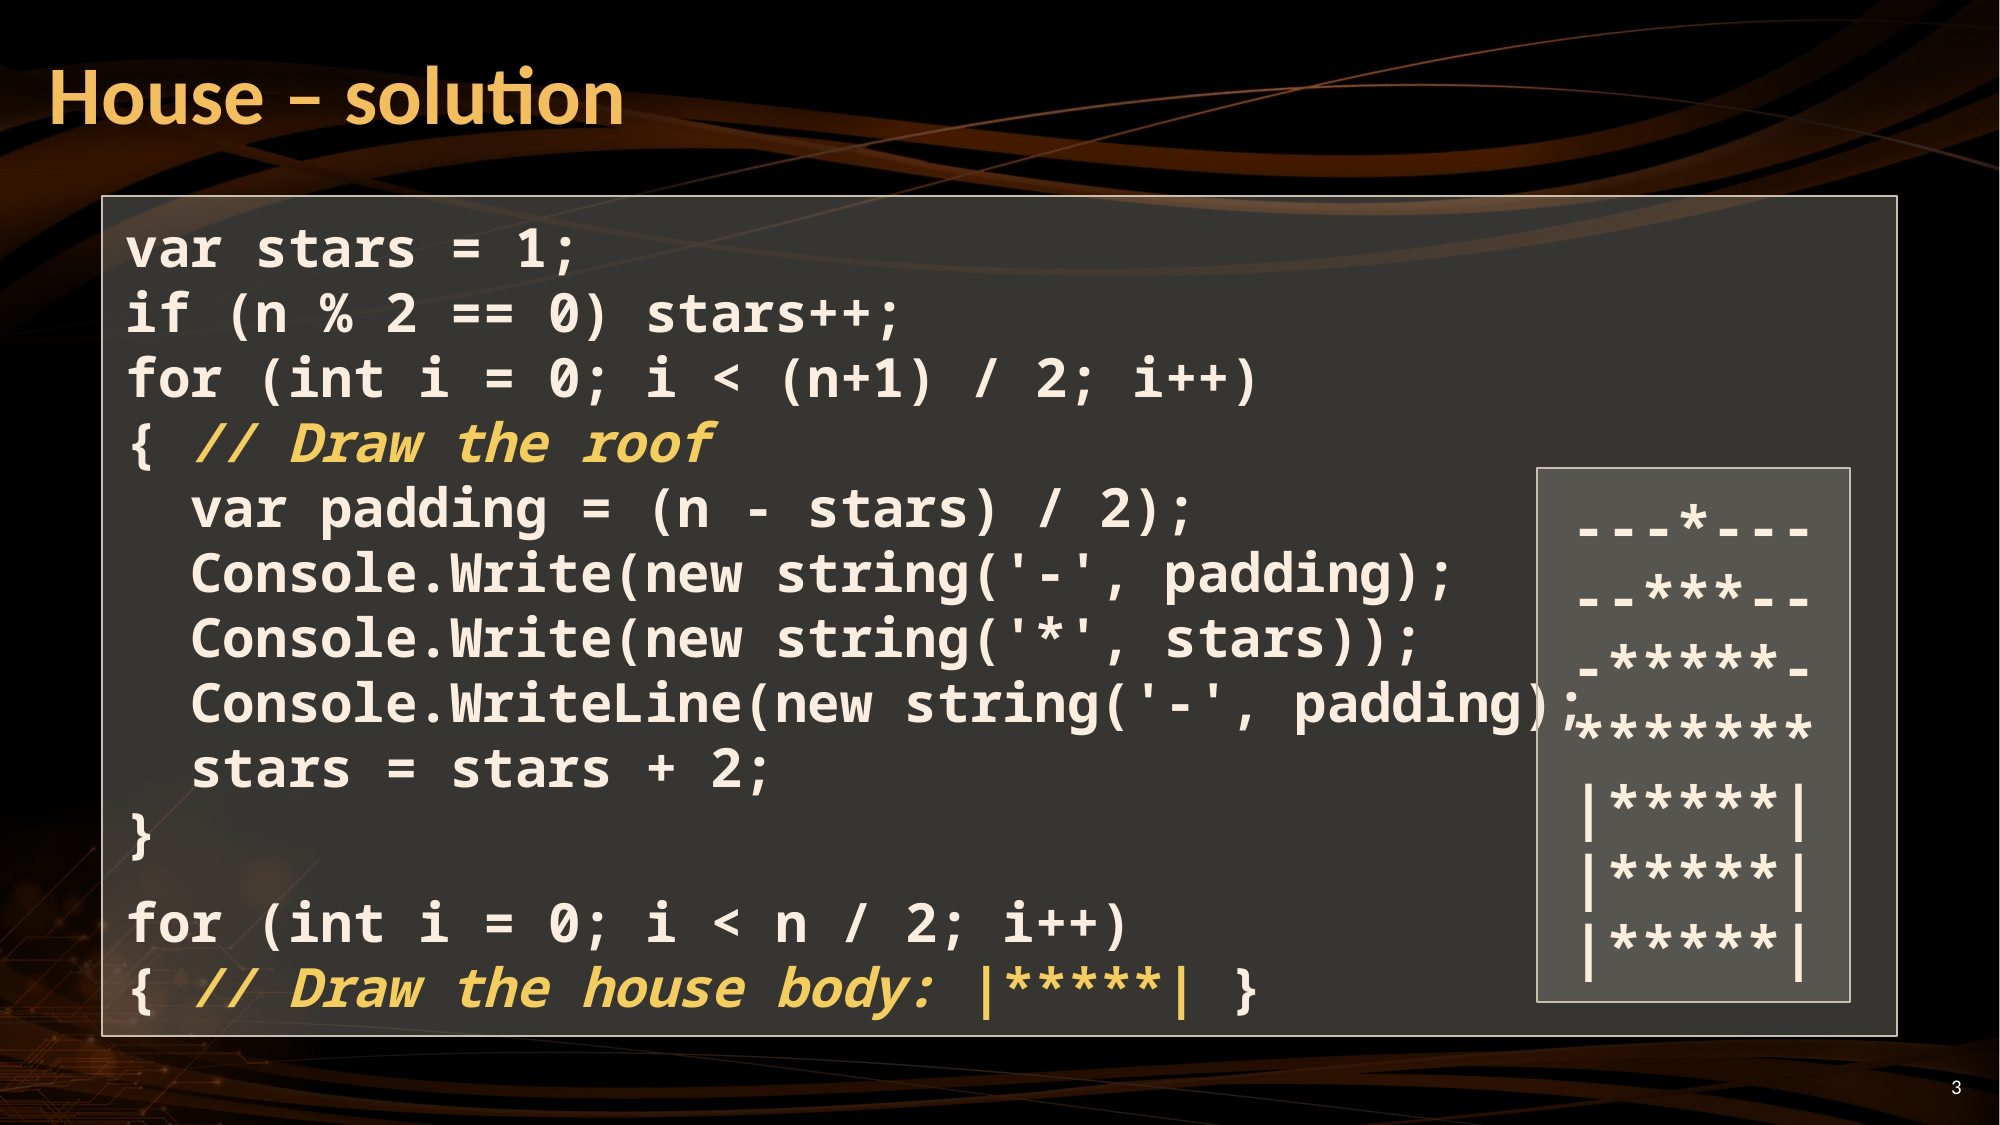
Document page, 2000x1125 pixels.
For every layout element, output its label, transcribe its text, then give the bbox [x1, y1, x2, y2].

text_box var stars = 1; if (n % 2 == 0) stars++; for (int i = 0; i < (n+1) / 2; i++) { // Draw the roof var padding = (n - stars) / 2); Console.Write(new string('-', padding); Console.Write(new string('*', stars)); Console.WriteLine(new string('-', padding); stars = stars + 2; } for (int i = 0; i < n / 2; i++) { // Draw the house body: |*****| } [102, 195, 1898, 1036]
text_box ---*--- --***-- -*****- ******* |*****| |*****| |*****| [1537, 468, 1850, 1002]
picture [0, 0, 2000, 1125]
title House – solution [30, 6, 1602, 189]
slide_number 3 [1897, 1070, 1968, 1103]
